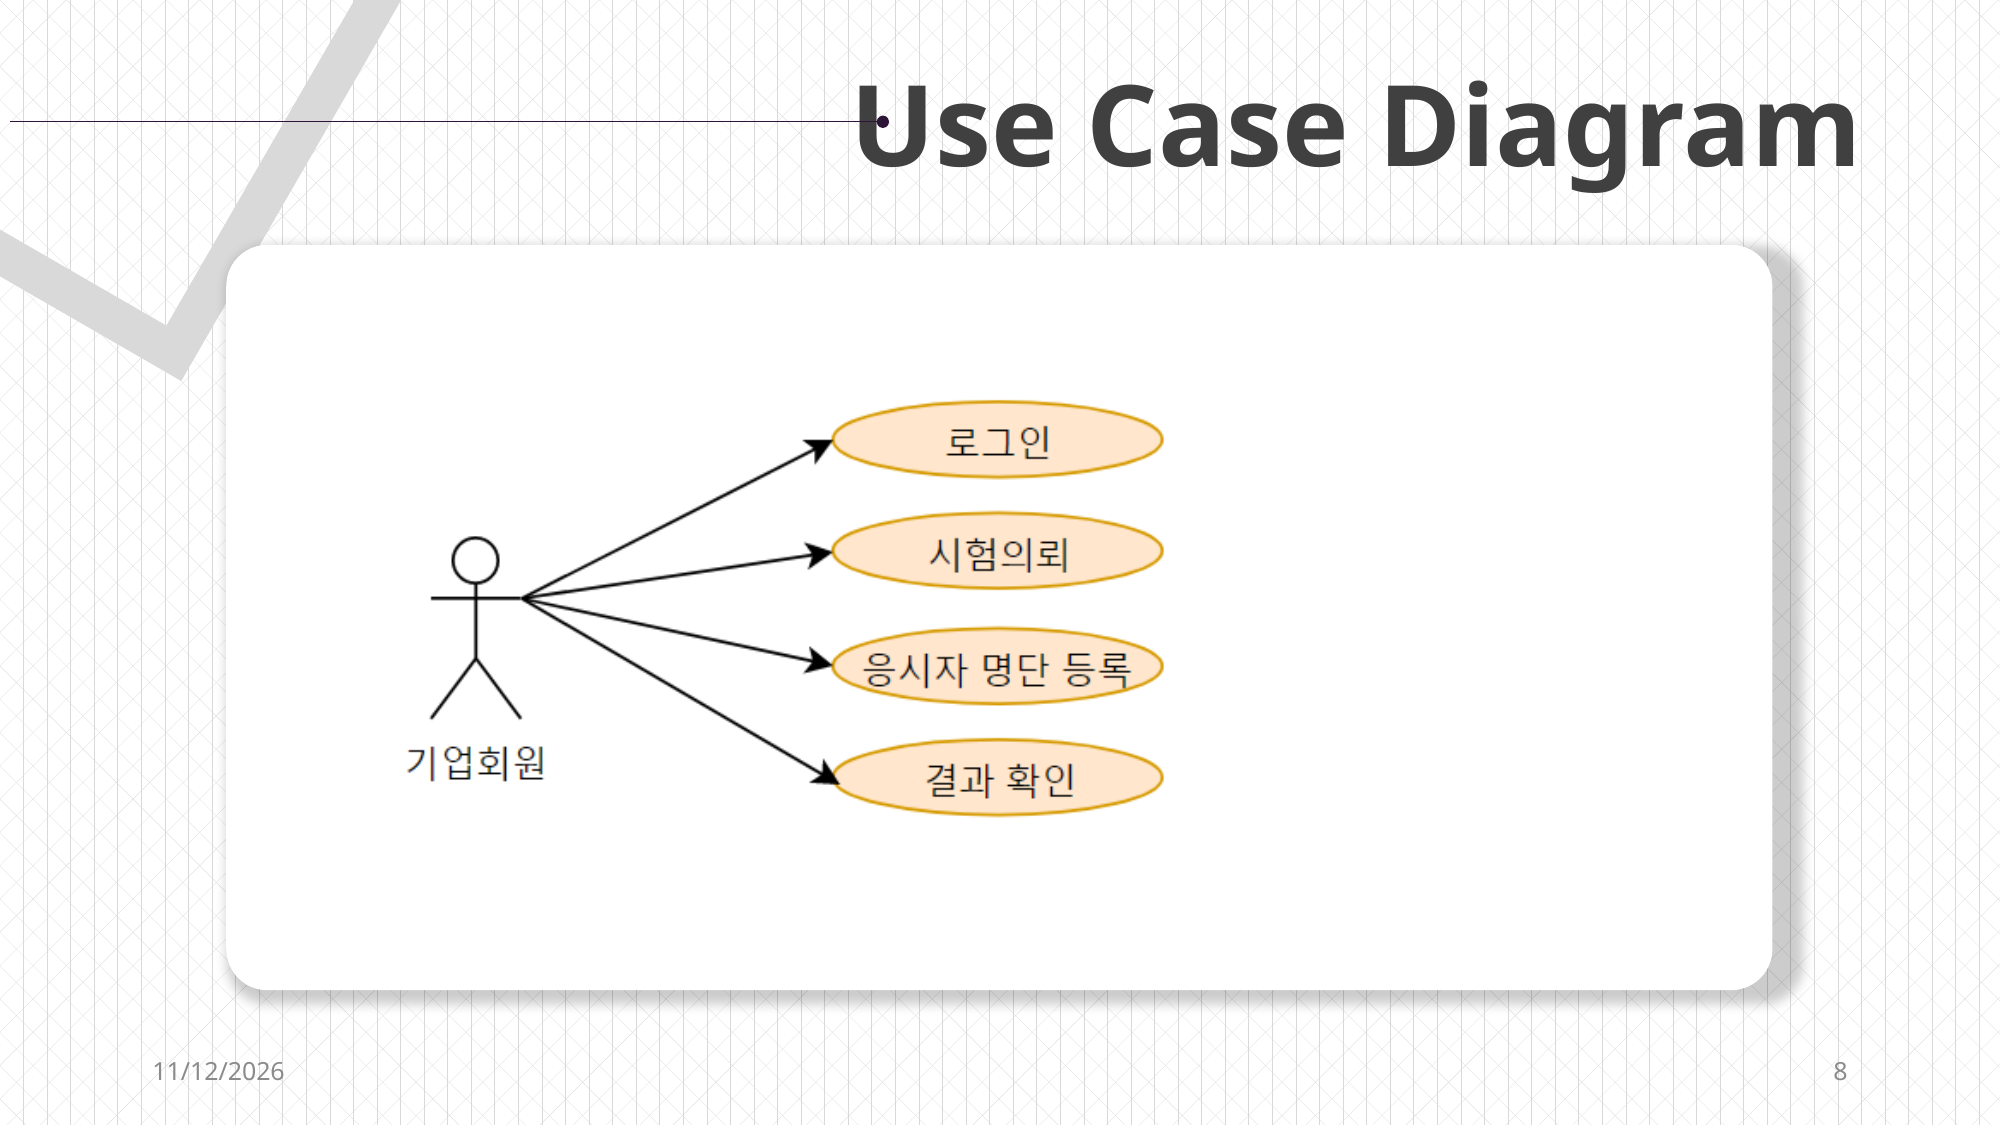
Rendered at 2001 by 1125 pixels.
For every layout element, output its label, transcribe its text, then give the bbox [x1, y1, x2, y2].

text_box Use Case Diagram [137, 53, 1863, 324]
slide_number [137, 1042, 588, 1103]
picture [238, 289, 1563, 964]
slide_number 8 [1412, 1042, 1863, 1103]
text_box [225, 243, 1774, 992]
